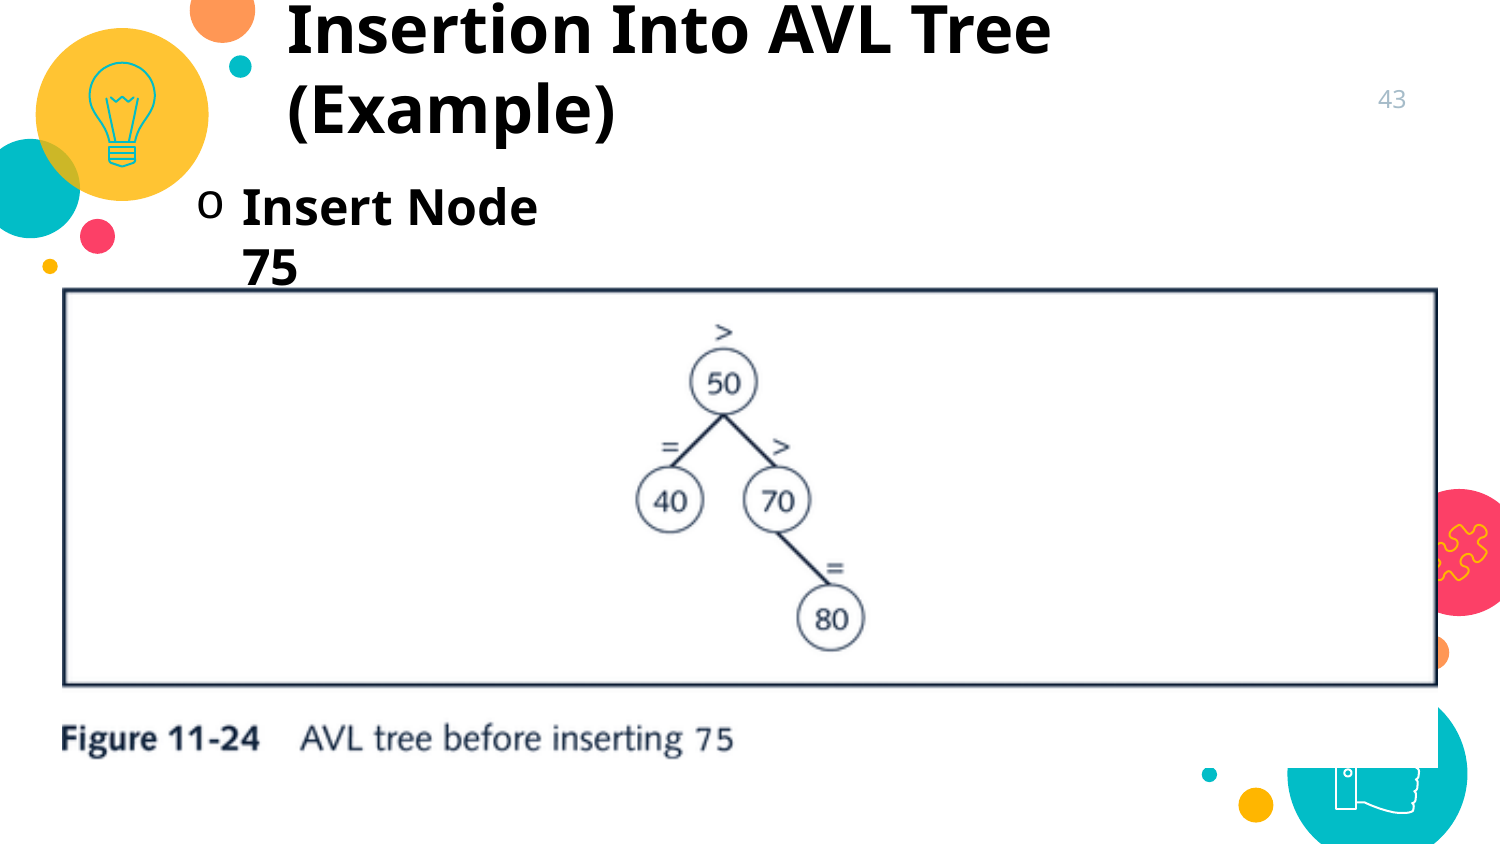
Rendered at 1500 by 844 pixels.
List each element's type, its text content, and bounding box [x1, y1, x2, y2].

text_box Insert Node 75 [180, 168, 581, 280]
slide_number 43 [1331, 68, 1422, 134]
text_box Insertion Into AVL Tree (Example) [272, 31, 1126, 103]
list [62, 282, 1438, 769]
